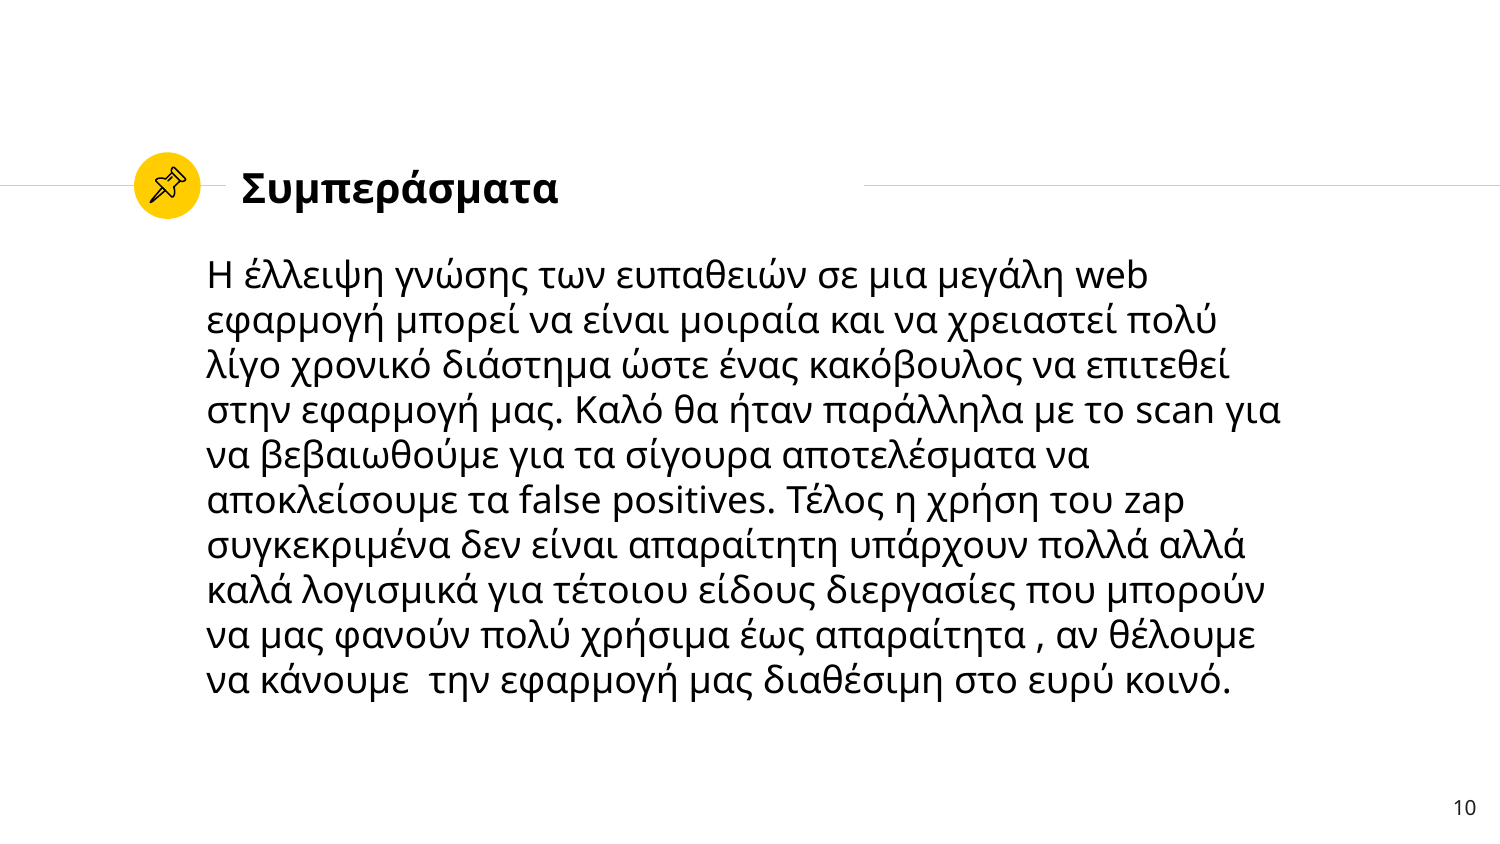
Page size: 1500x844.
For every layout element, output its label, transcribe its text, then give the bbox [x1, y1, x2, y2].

title Συμπεράσματα [226, 151, 863, 223]
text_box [150, 166, 186, 203]
list Η έλλειψη γνώσης των ευπαθειών σε μια μεγάλη web εφαρμογή μπορεί να είναι μοιραία και να χρειαστεί πολύ λίγο χρονικό διάστημα ώστε ένας κακόβουλος να επιτεθεί στην εφαρμογή μας. Καλό θα ήταν παράλληλα με το scan για να βεβαιωθούμε για τα σίγουρα αποτελέσματα να αποκλείσουμε τα false positives. Τέλος η χρήση του zap συγκεκριμένα δεν είναι απαραίτητη υπάρχουν πολλά αλλά καλά λογισμικά για τέτοιου είδους διεργασίες που μπορούν να μας φανούν πολύ χρήσιμα έως απαραίτητα , αν θέλουμε να κάνουμε την εφαρμογή μας διαθέσιμη στο ευρύ κοινό. [191, 292, 1309, 716]
slide_number 10 [1401, 779, 1492, 844]
